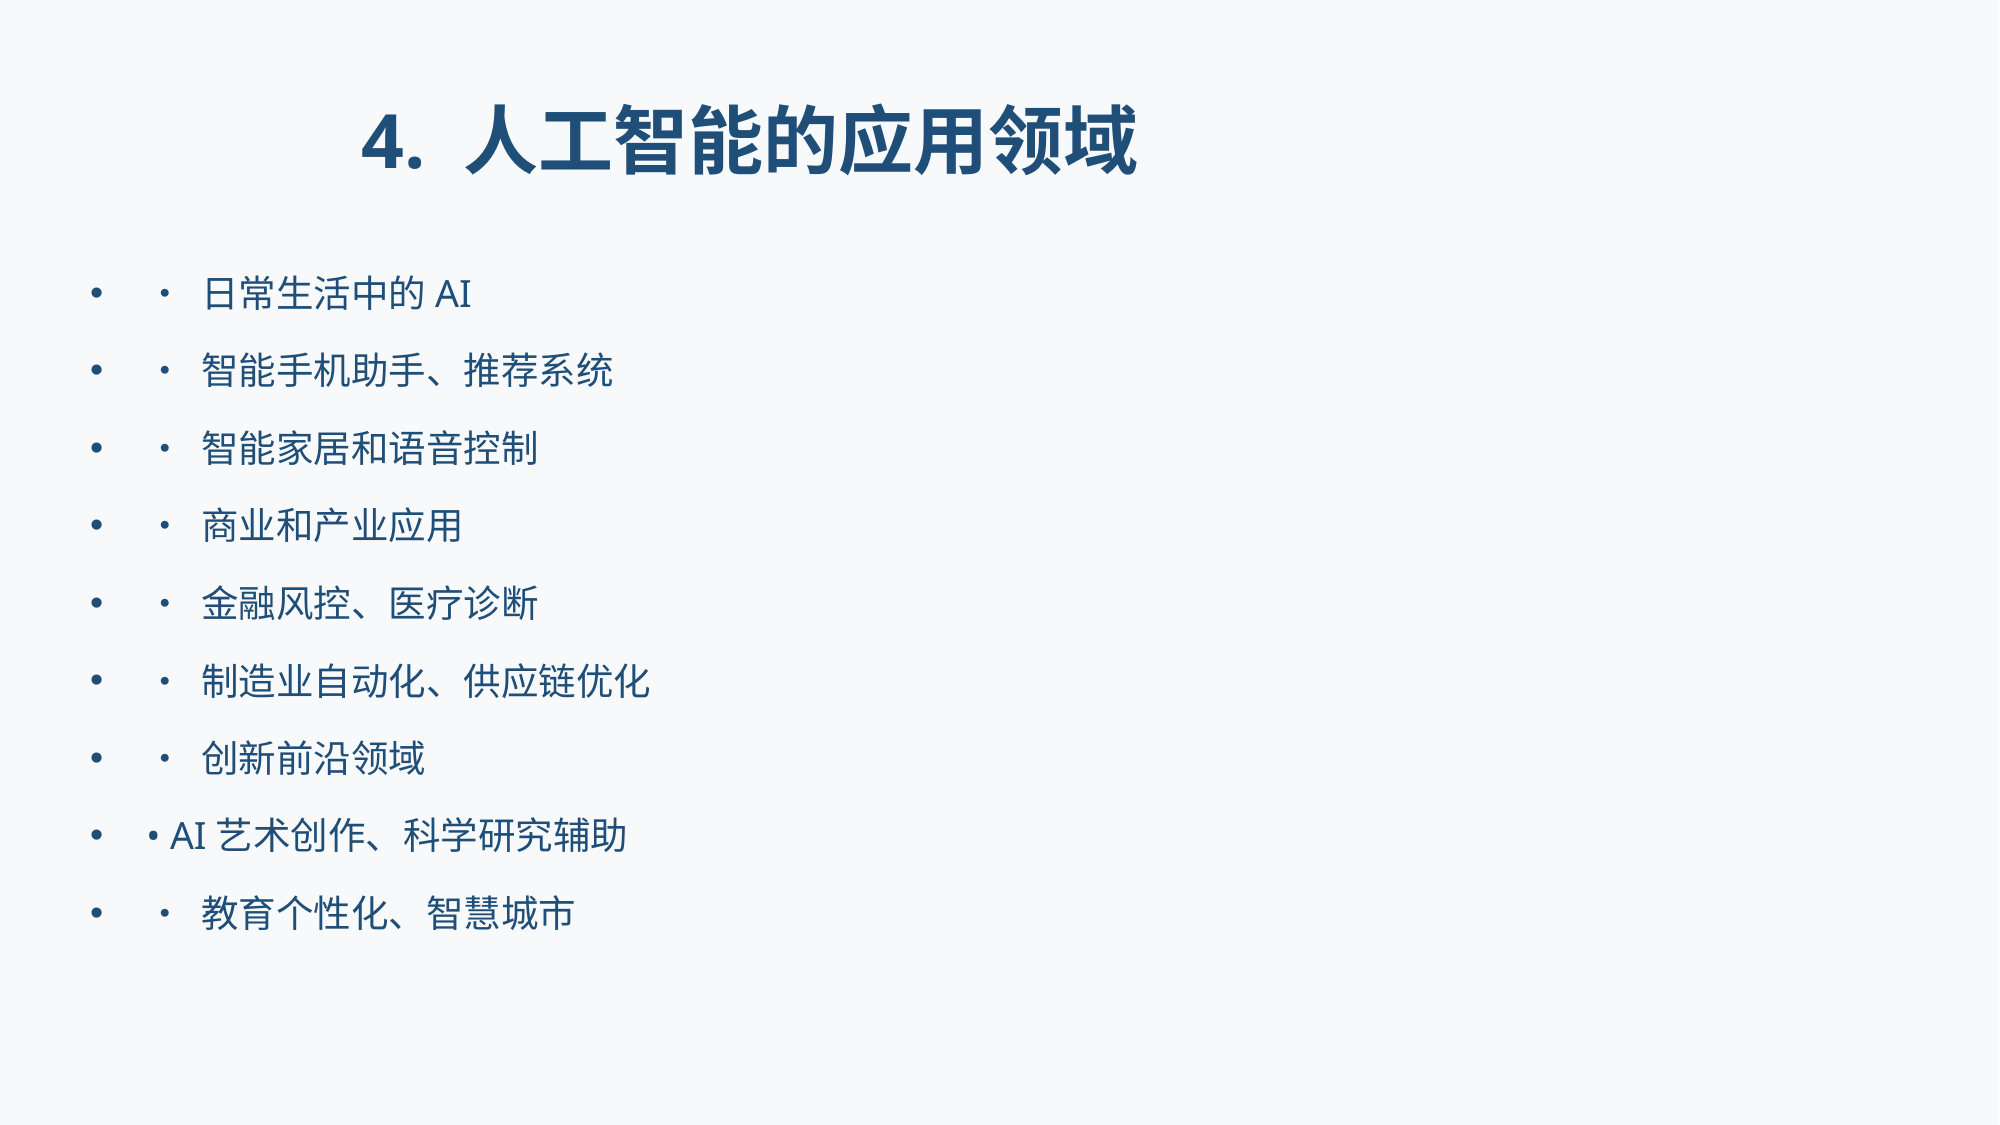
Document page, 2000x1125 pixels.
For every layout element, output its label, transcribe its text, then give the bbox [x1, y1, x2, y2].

title 4. 人工智能的应用领域 [75, 45, 1425, 233]
list • 日常生活中的AI • 智能手机助手、推荐系统 • 智能家居和语音控制 • 商业和产业应用 • 金融风控、医疗诊断 • 制造业自动化、供应链优化 • 创新前沿领域 • AI艺术创作、科学研究辅助 • 教育个性化、智慧城市 [75, 262, 1425, 1005]
